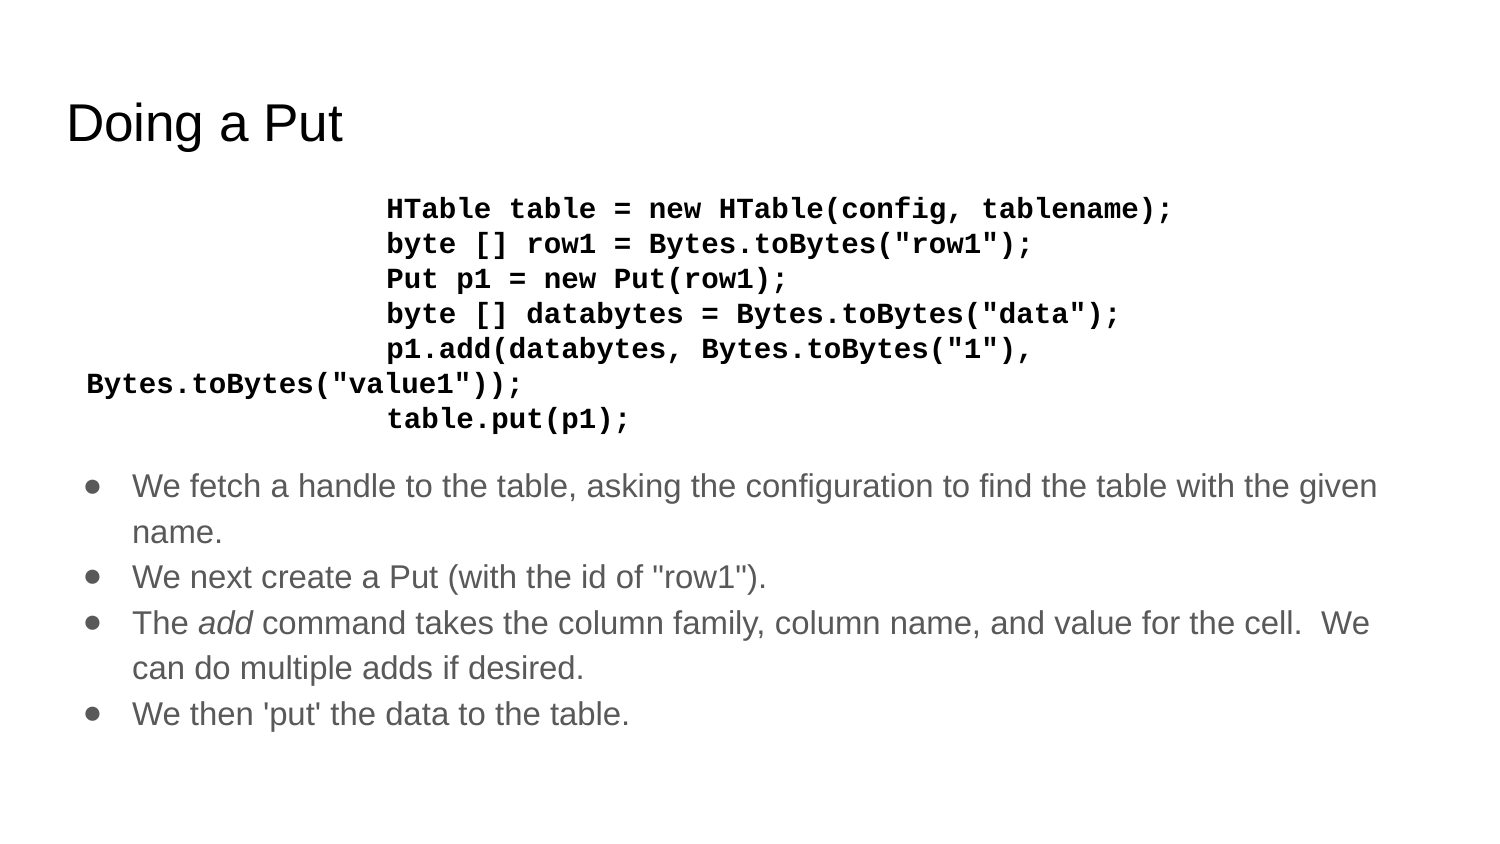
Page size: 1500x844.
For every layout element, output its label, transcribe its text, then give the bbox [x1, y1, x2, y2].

title Doing a Put [51, 72, 1449, 167]
text_box HTable table = new HTable(config, tablename); byte [] row1 = Bytes.toBytes("row1"); Put p1 = new Put(row1); byte [] databytes = Bytes.toBytes("data"); p1.add(databytes, Bytes.toBytes("1"), Bytes.toBytes("value1")); table.put(p1); [71, 174, 1449, 444]
list We fetch a handle to the table, asking the configuration to find the table with the given name. We next create a Put (with the id of "row1"). The add command takes the column family, column name, and value for the cell. We can do multiple adds if desired. We then 'put' the data to the table. [51, 444, 1449, 750]
